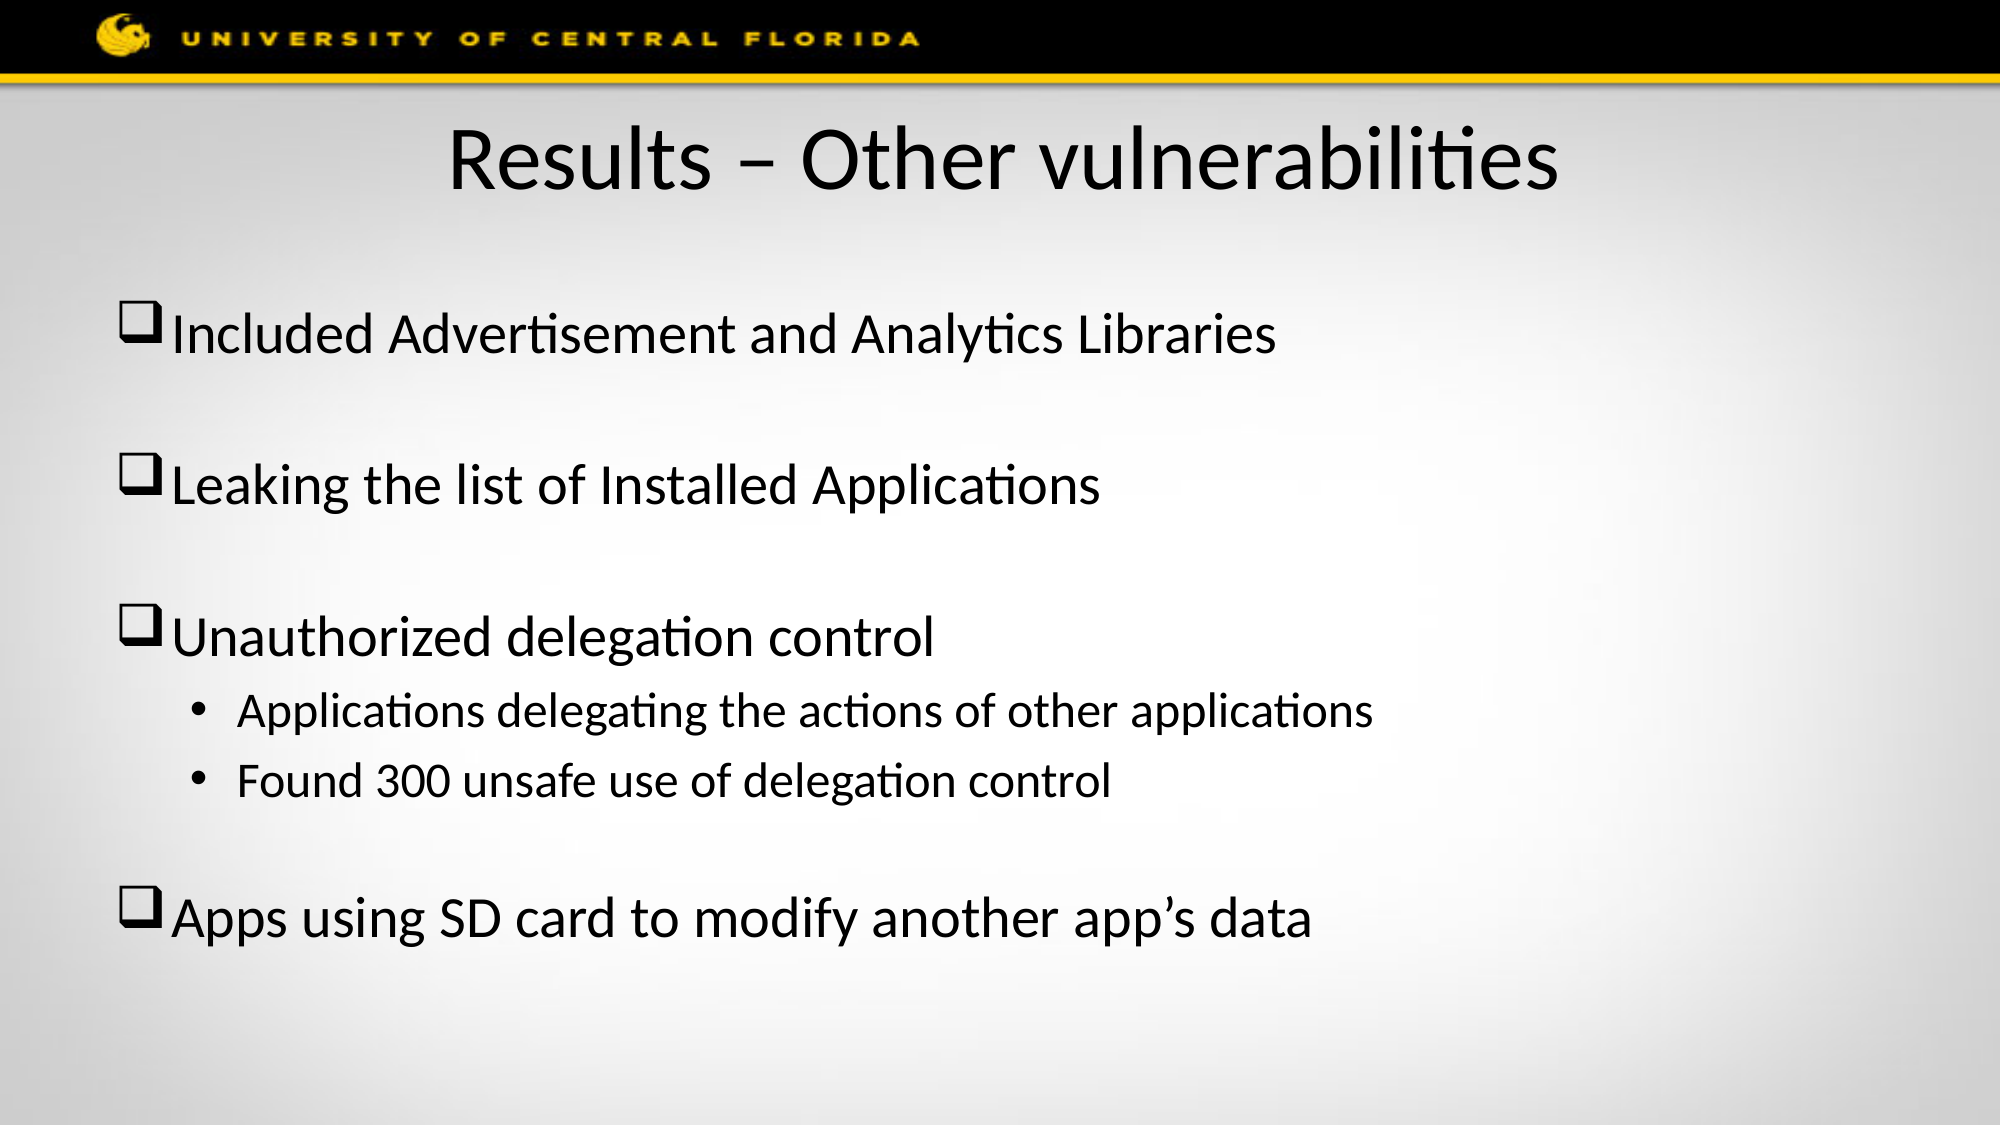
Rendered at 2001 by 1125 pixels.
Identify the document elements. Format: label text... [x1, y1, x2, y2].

picture [0, 0, 2000, 1125]
list Included Advertisement and Analytics Libraries Leaking the list of Installed Applications Unauthorized delegation control Applications delegating the actions of other applications Found 300 unsafe use of delegation control Apps using SD card to modify another app’s data [99, 287, 1900, 1005]
title Results – Other vulnerabilities [180, 33, 1830, 272]
